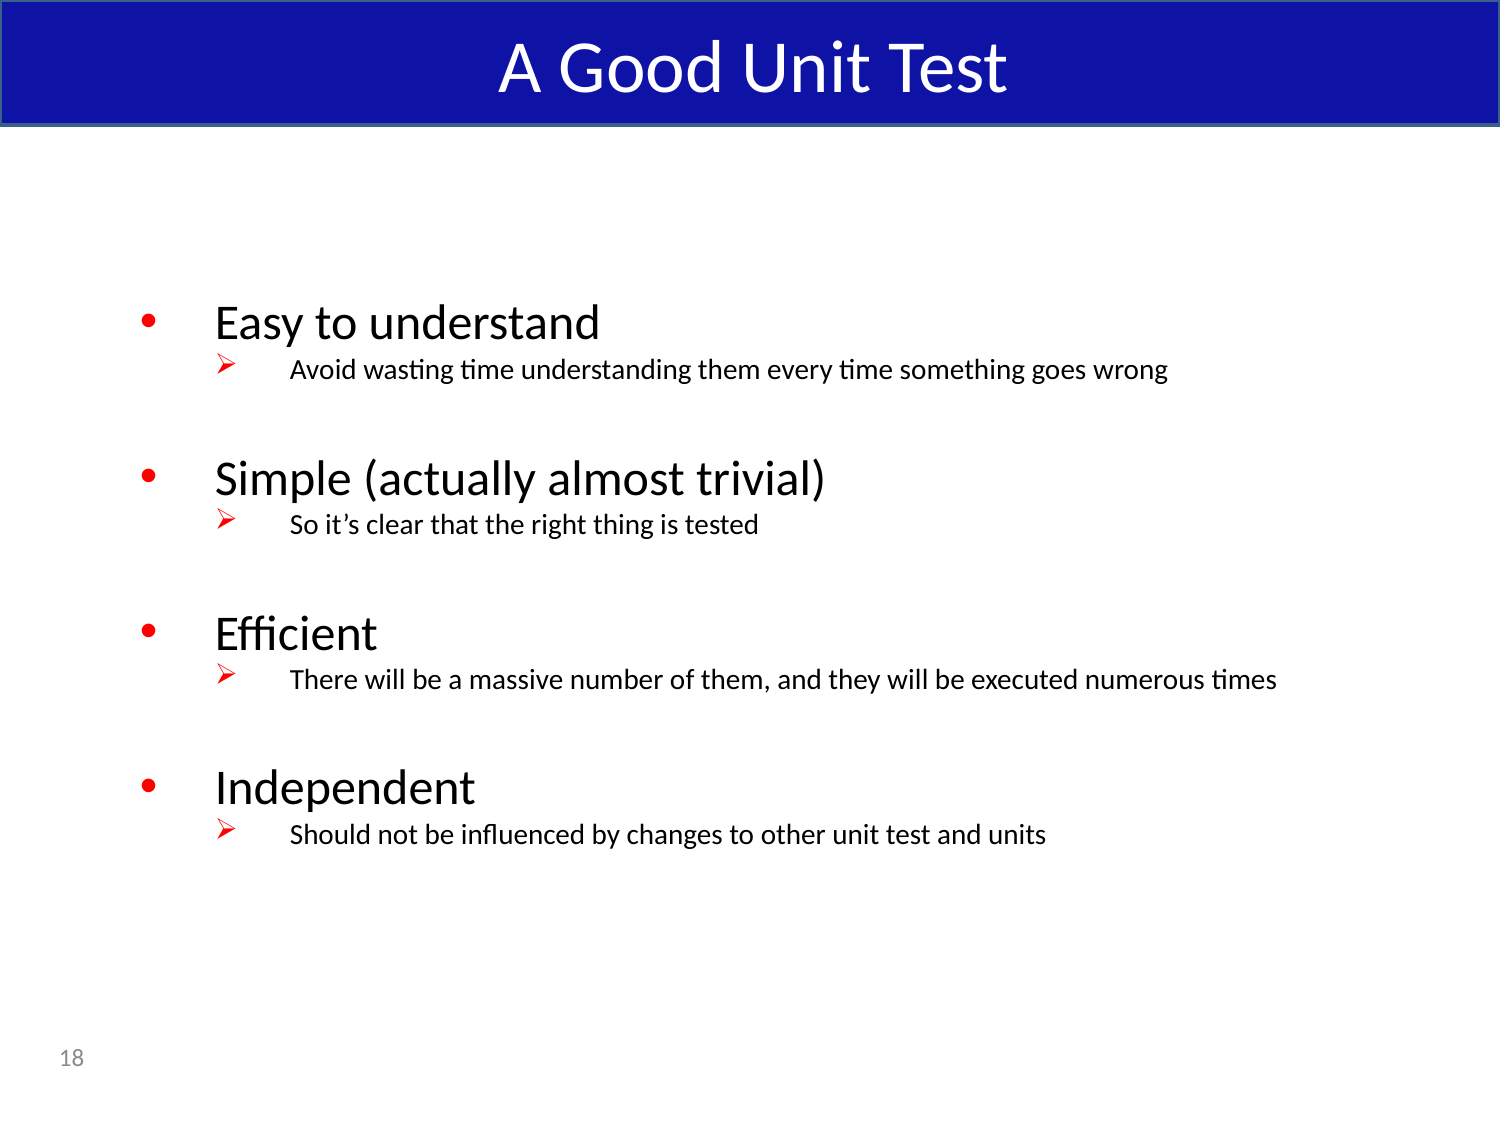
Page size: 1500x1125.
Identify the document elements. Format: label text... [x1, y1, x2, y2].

text_box A Good Unit Test [81, 9, 1419, 116]
text_box Easy to understand Avoid wasting time understanding them every time something goes wrong Simple (actually almost trivial) So it’s clear that the right thing is tested Efficient There will be a massive number of them, and they will be executed numerous times Independent Should not be influenced by changes to other unit test and units [125, 262, 1368, 978]
slide_number 18 [23, 1018, 113, 1094]
text_box [0, 0, 1500, 127]
